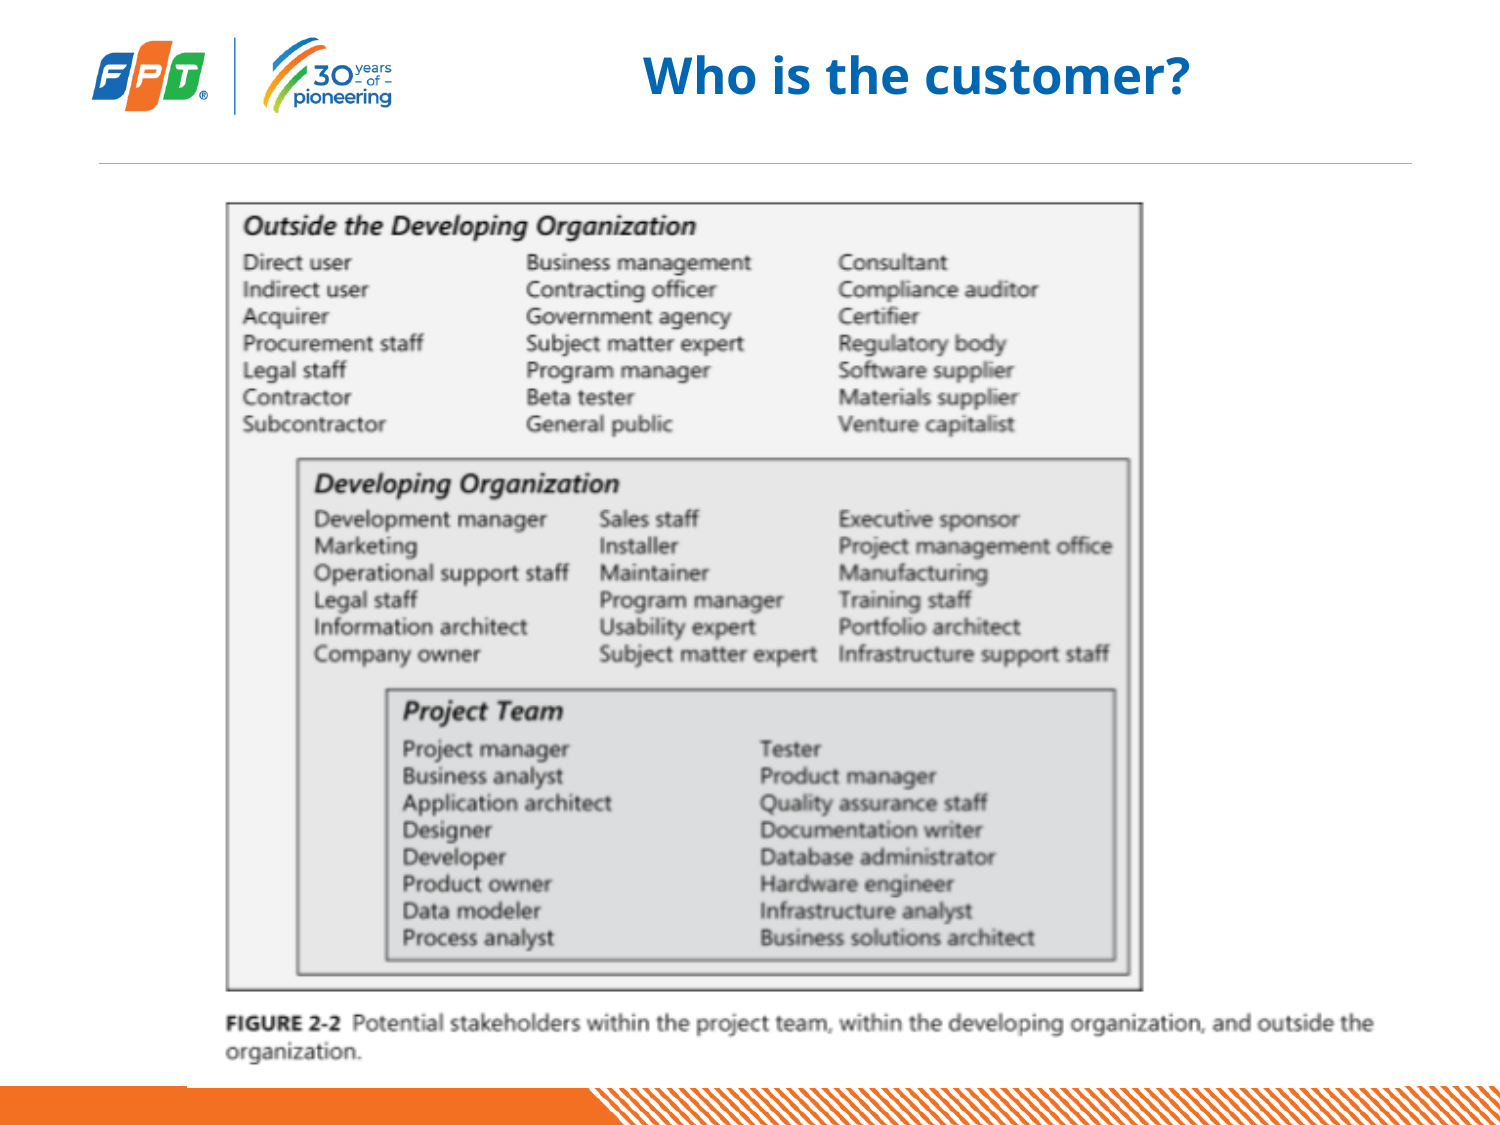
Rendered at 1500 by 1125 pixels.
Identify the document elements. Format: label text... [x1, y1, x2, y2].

picture [0, 174, 1500, 1125]
title Who is the customer? [358, 36, 1477, 175]
picture [56, 6, 427, 146]
